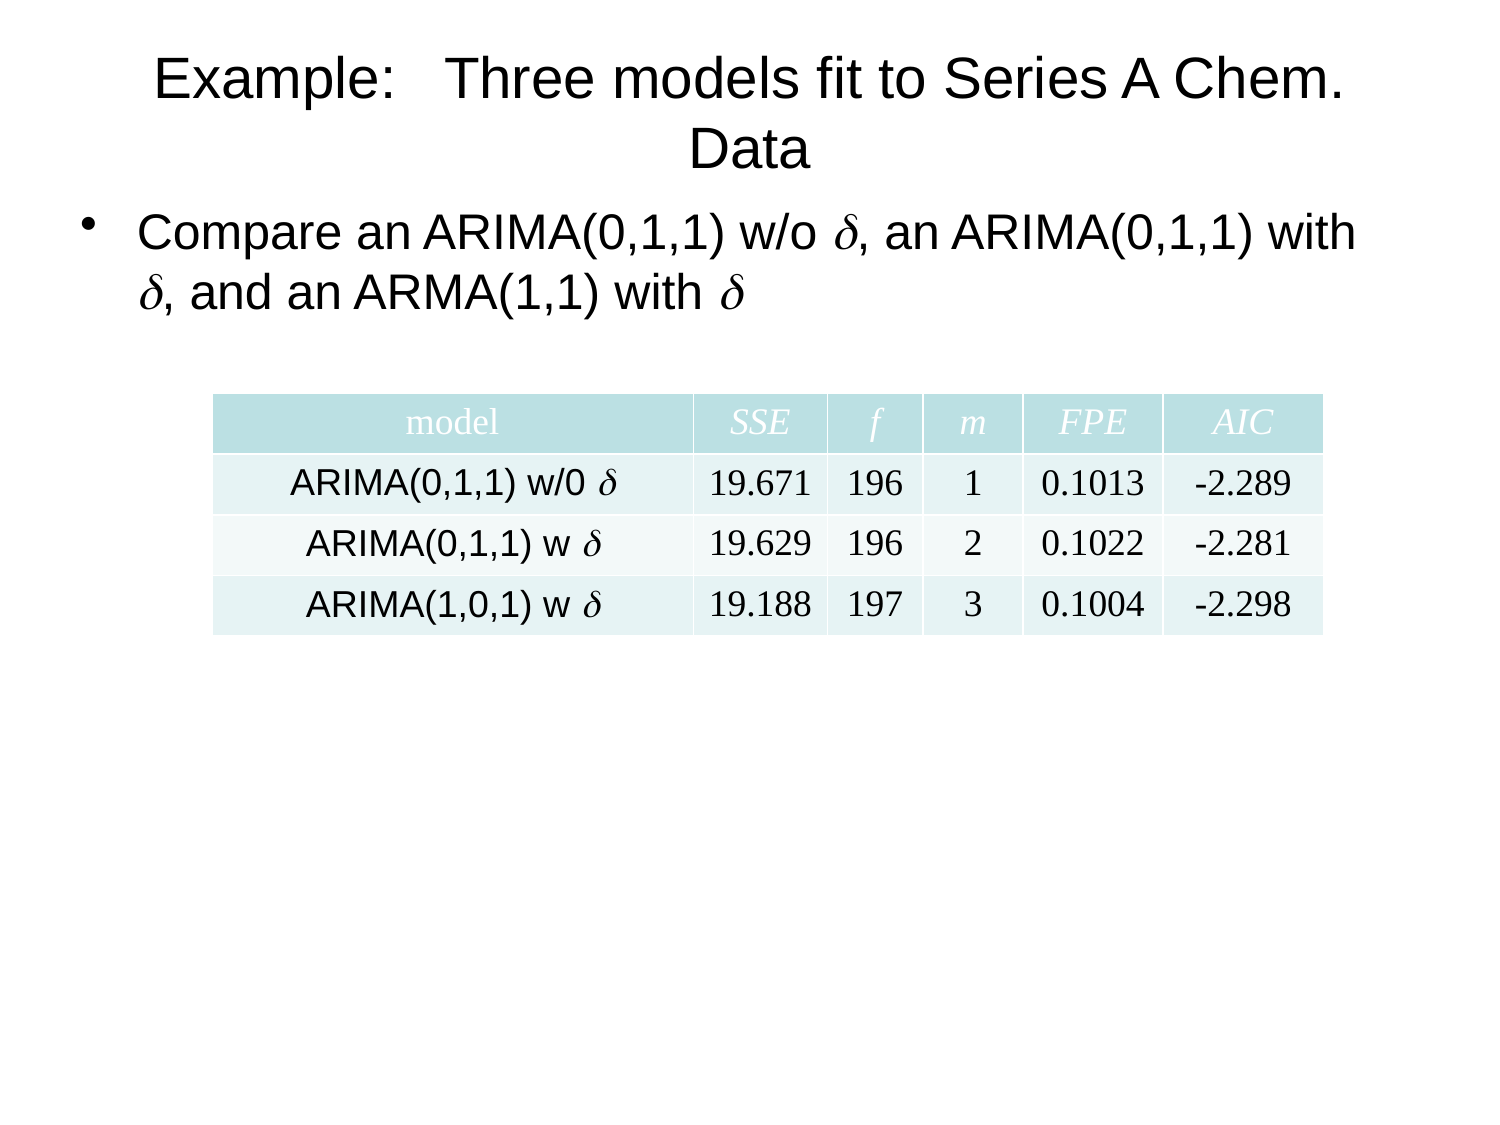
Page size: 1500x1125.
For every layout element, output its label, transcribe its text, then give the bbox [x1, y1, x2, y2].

table_cell ARIMA(0,1,1) w d [213, 516, 693, 575]
table_cell 197 [828, 576, 922, 635]
table_cell 19.629 [694, 516, 827, 575]
table_cell -2.289 [1164, 455, 1323, 514]
table_cell 196 [828, 516, 922, 575]
table_cell 0.1013 [1024, 455, 1162, 514]
table_cell 19.671 [694, 455, 827, 514]
table_cell 196 [828, 455, 922, 514]
table_cell -2.281 [1164, 516, 1323, 575]
table_header AIC [1164, 394, 1323, 453]
table_cell 3 [924, 576, 1022, 635]
table_cell 0.1022 [1024, 516, 1162, 575]
table_header model [213, 394, 693, 453]
table_cell ARIMA(1,0,1) w d [213, 576, 693, 635]
table_cell 2 [924, 516, 1022, 575]
table_cell 19.188 [694, 576, 827, 635]
table_cell 0.1004 [1024, 576, 1162, 635]
table_header m [924, 394, 1022, 453]
list Compare an ARIMA(0,1,1) w/o d, an ARIMA(0,1,1) with d, and an ARMA(1,1) with d [65, 191, 1414, 350]
table_cell ARIMA(0,1,1) w/0 d [213, 455, 693, 514]
table_cell 1 [924, 455, 1022, 514]
title Example: Three models fit to Series A Chem. Data [74, 44, 1426, 176]
table_header f [828, 394, 922, 453]
table_header FPE [1024, 394, 1162, 453]
table_header SSE [694, 394, 827, 453]
table_cell -2.298 [1164, 576, 1323, 635]
